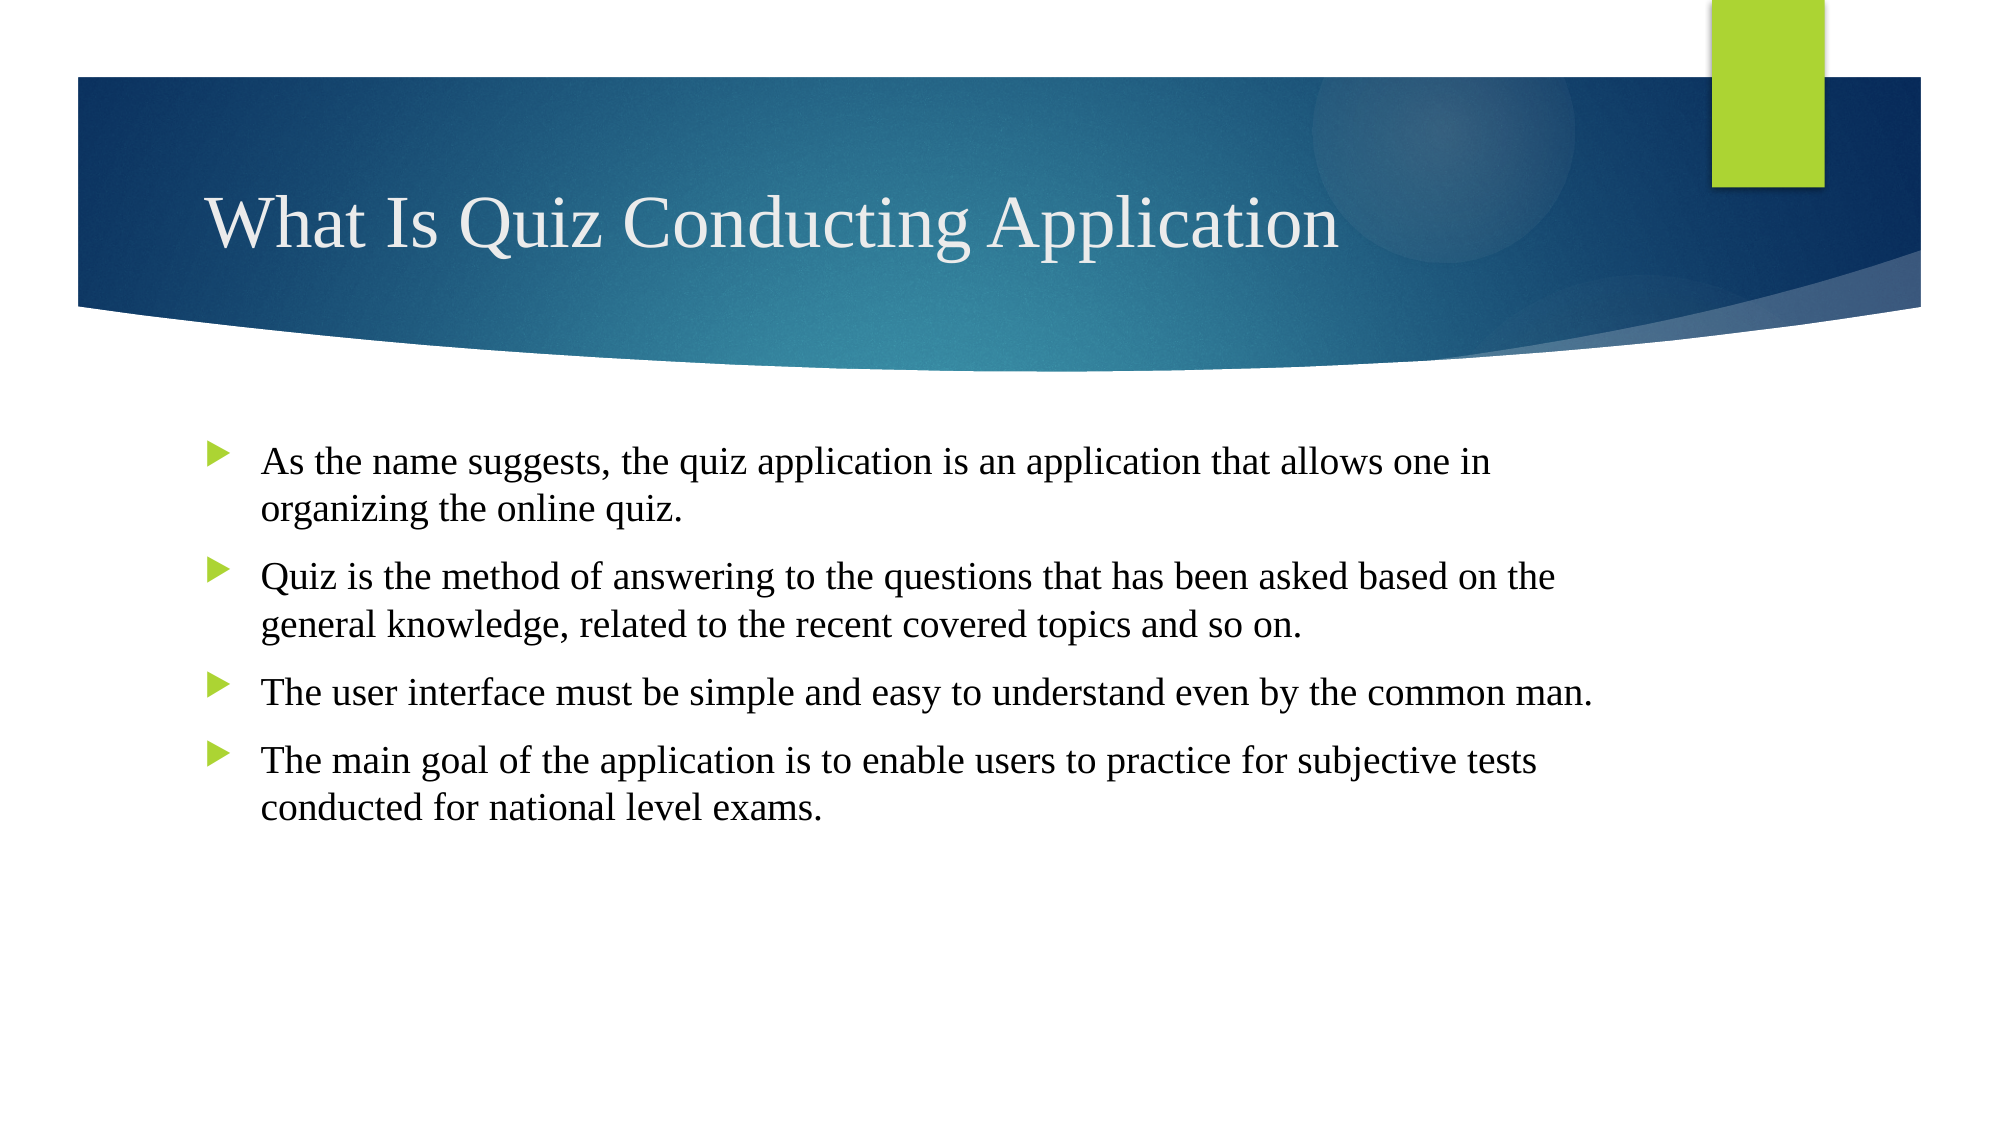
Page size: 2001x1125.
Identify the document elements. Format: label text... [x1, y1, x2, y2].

title What Is Quiz Conducting Application [189, 159, 1627, 276]
list As the name suggests, the quiz application is an application that allows one in organizing the online quiz. Quiz is the method of answering to the questions that has been asked based on the general knowledge, related to the recent covered topics and so on. The user interface must be simple and easy to understand even by the common man. The main goal of the application is to enable users to practice for subjective tests conducted for national level exams. [189, 427, 1627, 988]
